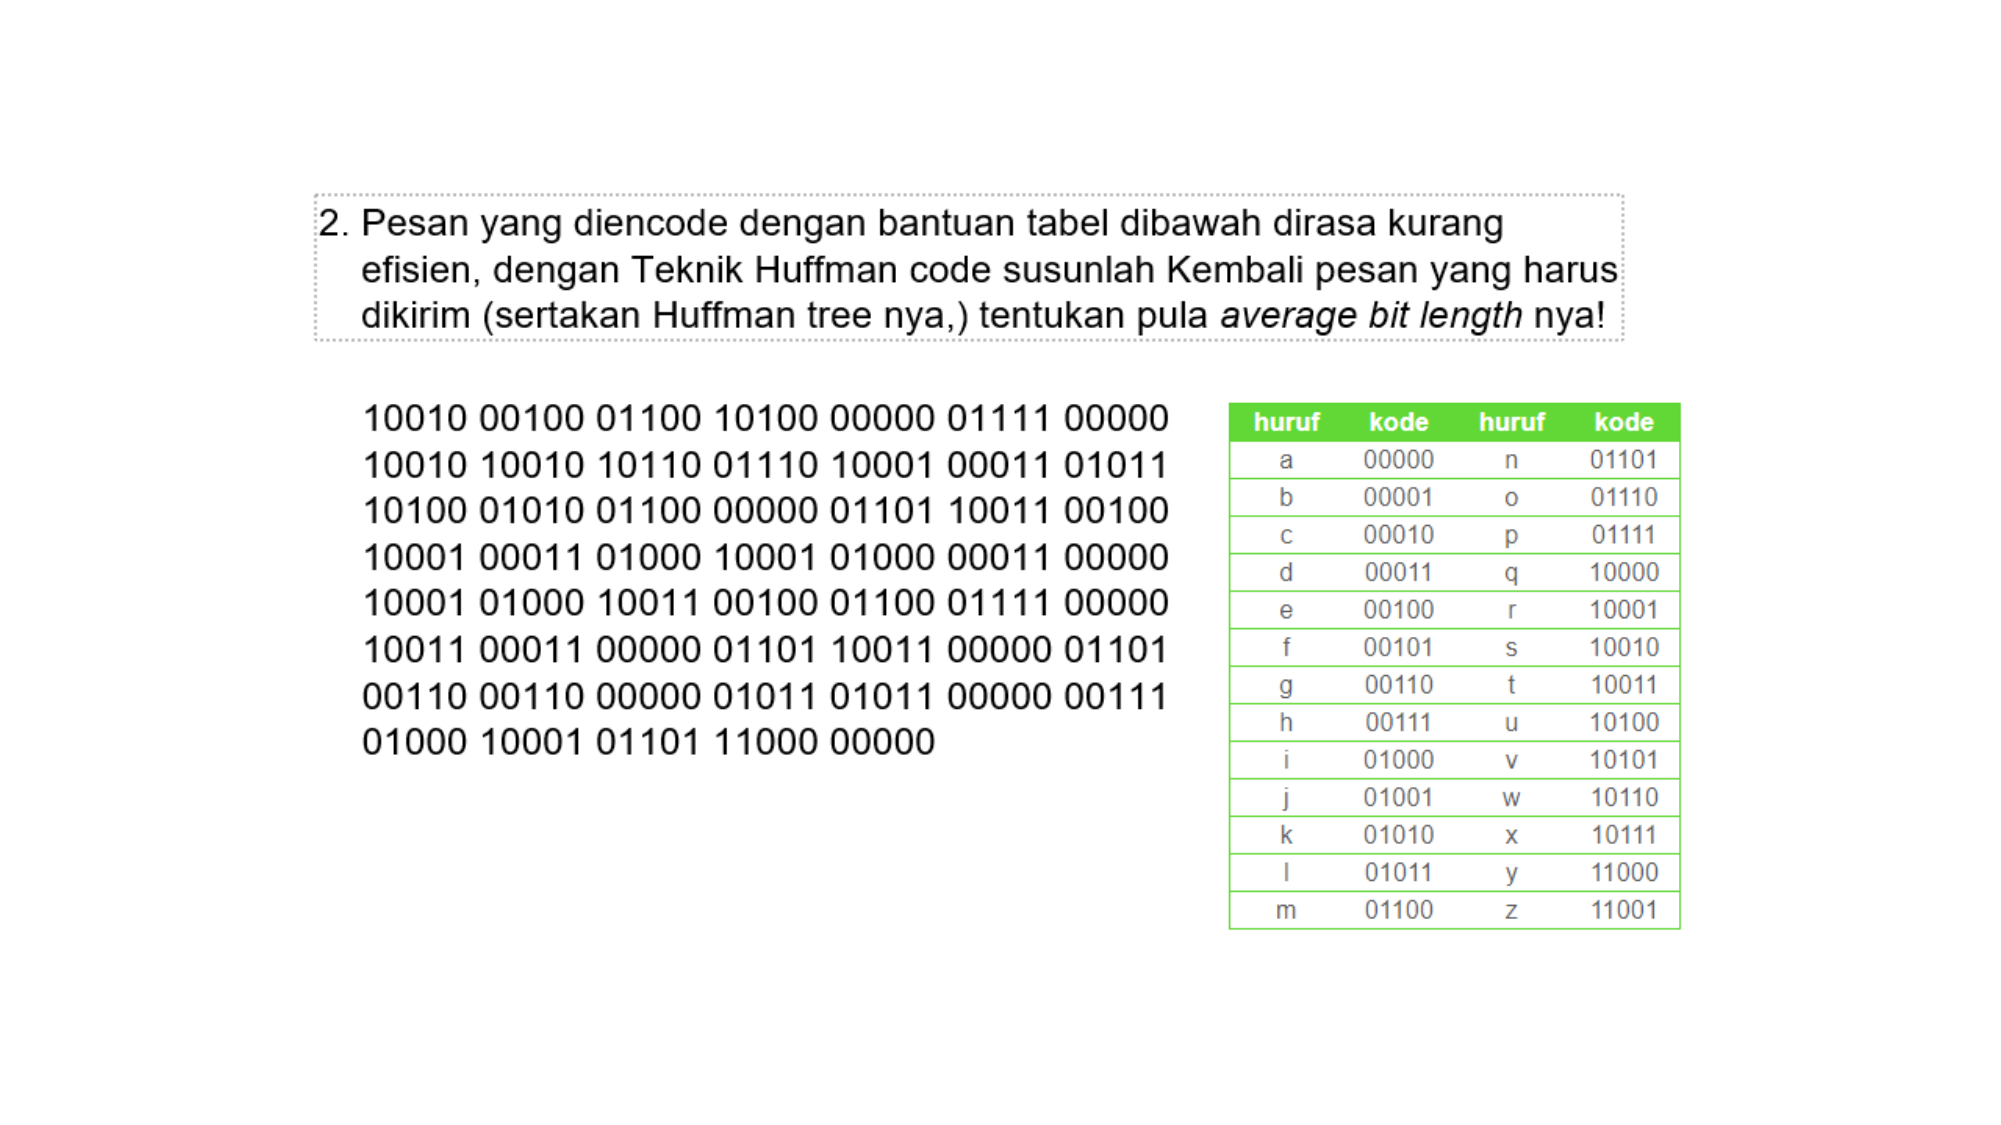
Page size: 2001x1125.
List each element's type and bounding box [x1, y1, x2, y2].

picture [297, 181, 1703, 944]
